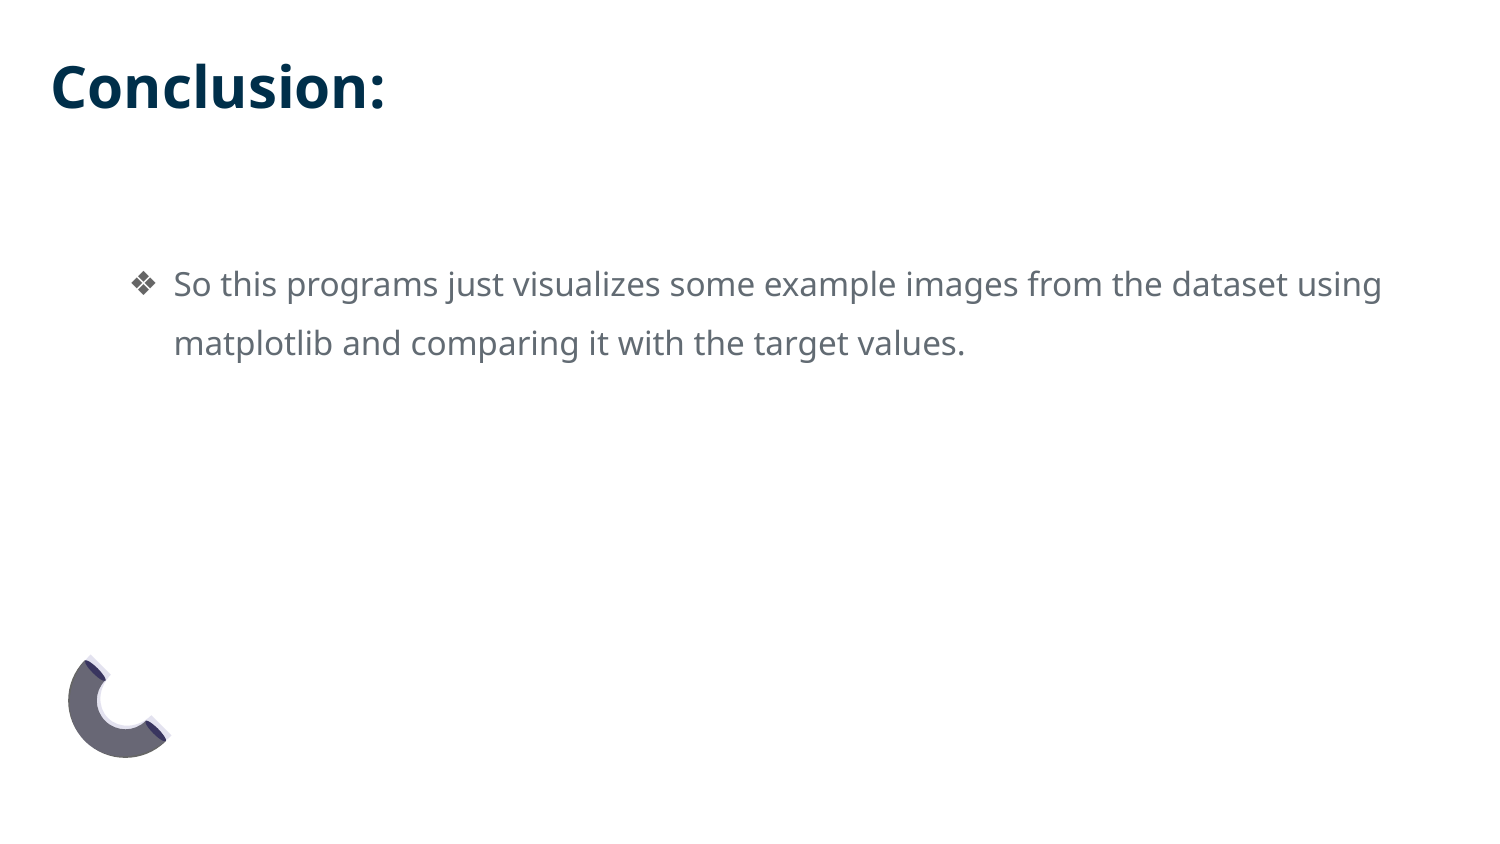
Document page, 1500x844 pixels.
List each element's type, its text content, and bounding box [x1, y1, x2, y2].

title Conclusion: [50, 50, 1075, 174]
list So this programs just visualizes some example images from the dataset using matplotlib and comparing it with the target values. [117, 242, 1410, 694]
